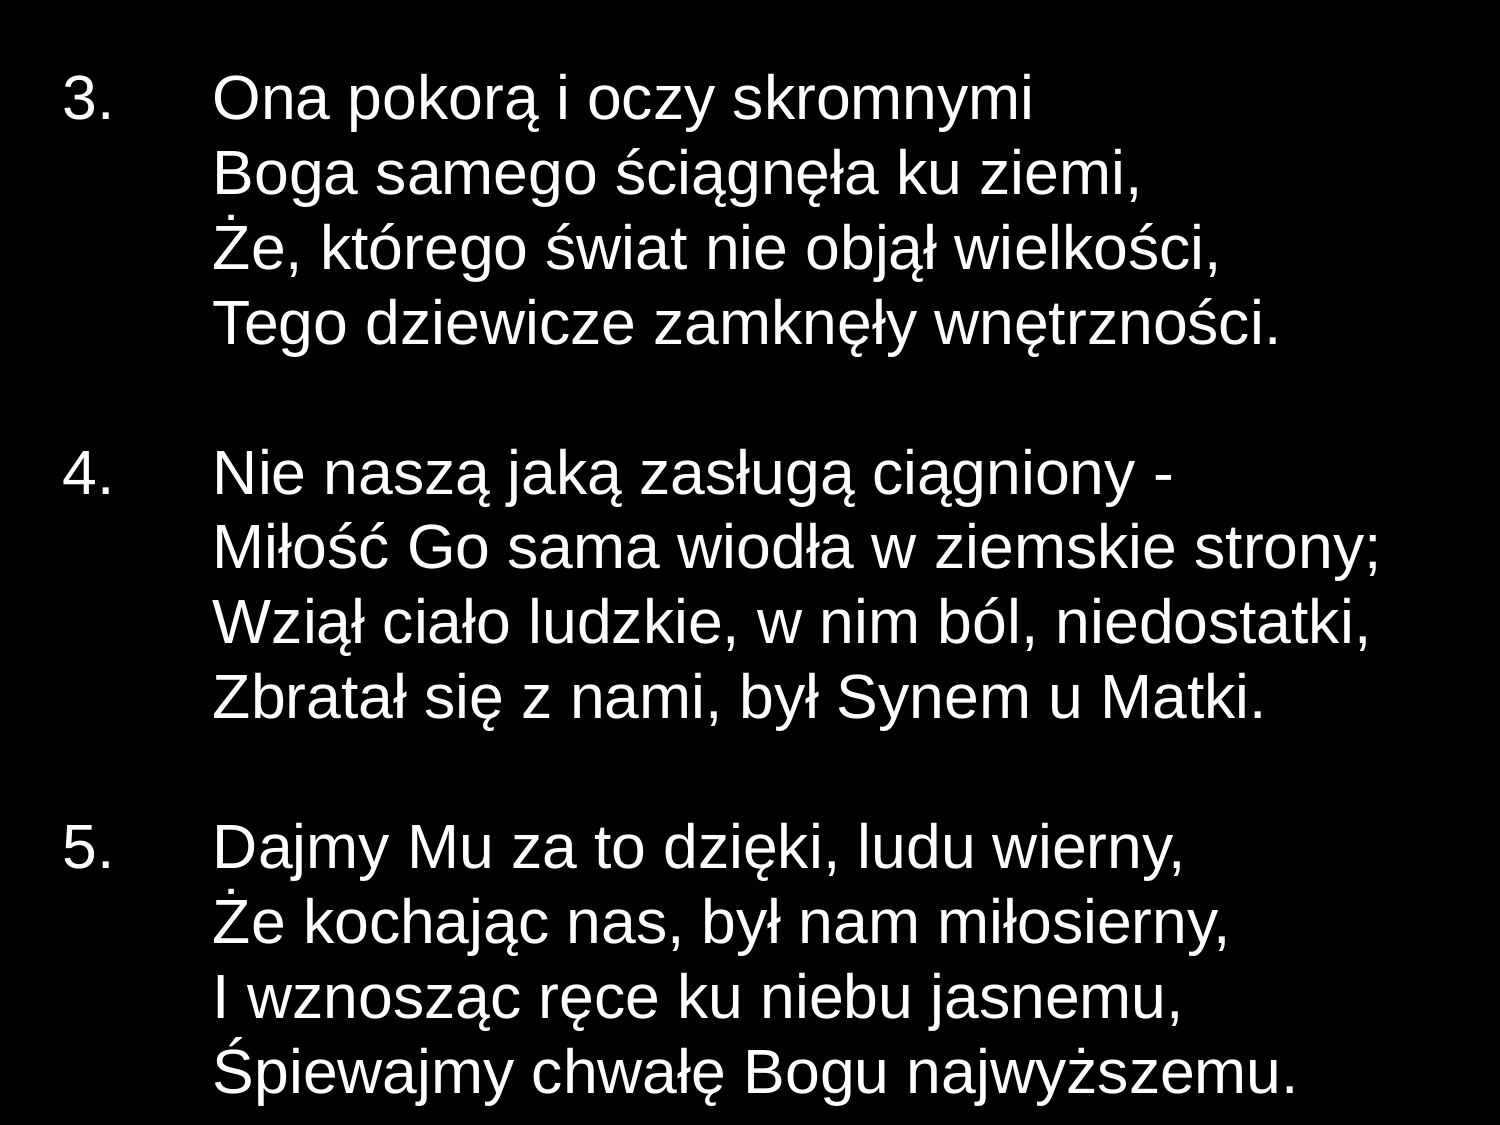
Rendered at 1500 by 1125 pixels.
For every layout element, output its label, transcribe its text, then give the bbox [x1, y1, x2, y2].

text_box 3. Ona pokorą i oczy skromnymi Boga samego ściągnęła ku ziemi, Że, którego świat nie objął wielkości, Tego dziewicze zamknęły wnętrzności. 4. Nie naszą jaką zasługą ciągniony - Miłość Go sama wiodła w ziemskie strony; Wziął ciało ludzkie, w nim ból, niedostatki, Zbratał się z nami, był Synem u Matki. 5. Dajmy Mu za to dzięki, ludu wierny, Że kochając nas, był nam miłosierny, I wznosząc ręce ku niebu jasnemu, Śpiewajmy chwałę Bogu najwyższemu. [48, 49, 1500, 1125]
